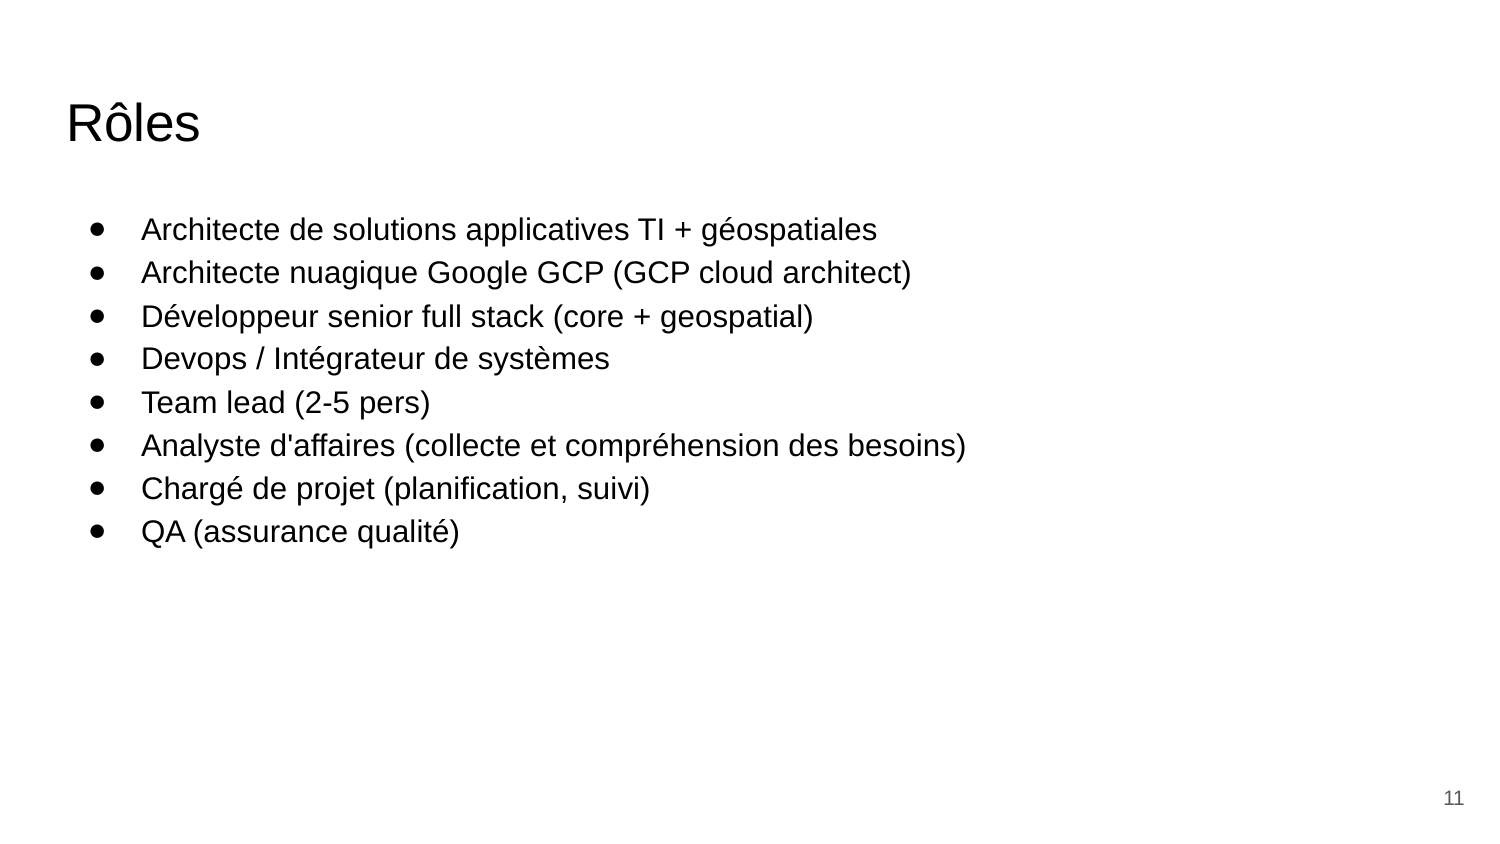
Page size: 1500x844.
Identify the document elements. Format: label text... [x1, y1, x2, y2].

title Rôles [51, 72, 1449, 167]
slide_number ‹#› [1389, 764, 1480, 830]
list Architecte de solutions applicatives TI + géospatiales Architecte nuagique Google GCP (GCP cloud architect) Développeur senior full stack (core + geospatial) Devops / Intégrateur de systèmes Team lead (2-5 pers) Analyste d'affaires (collecte et compréhension des besoins) Chargé de projet (planification, suivi) QA (assurance qualité) [51, 189, 1449, 750]
